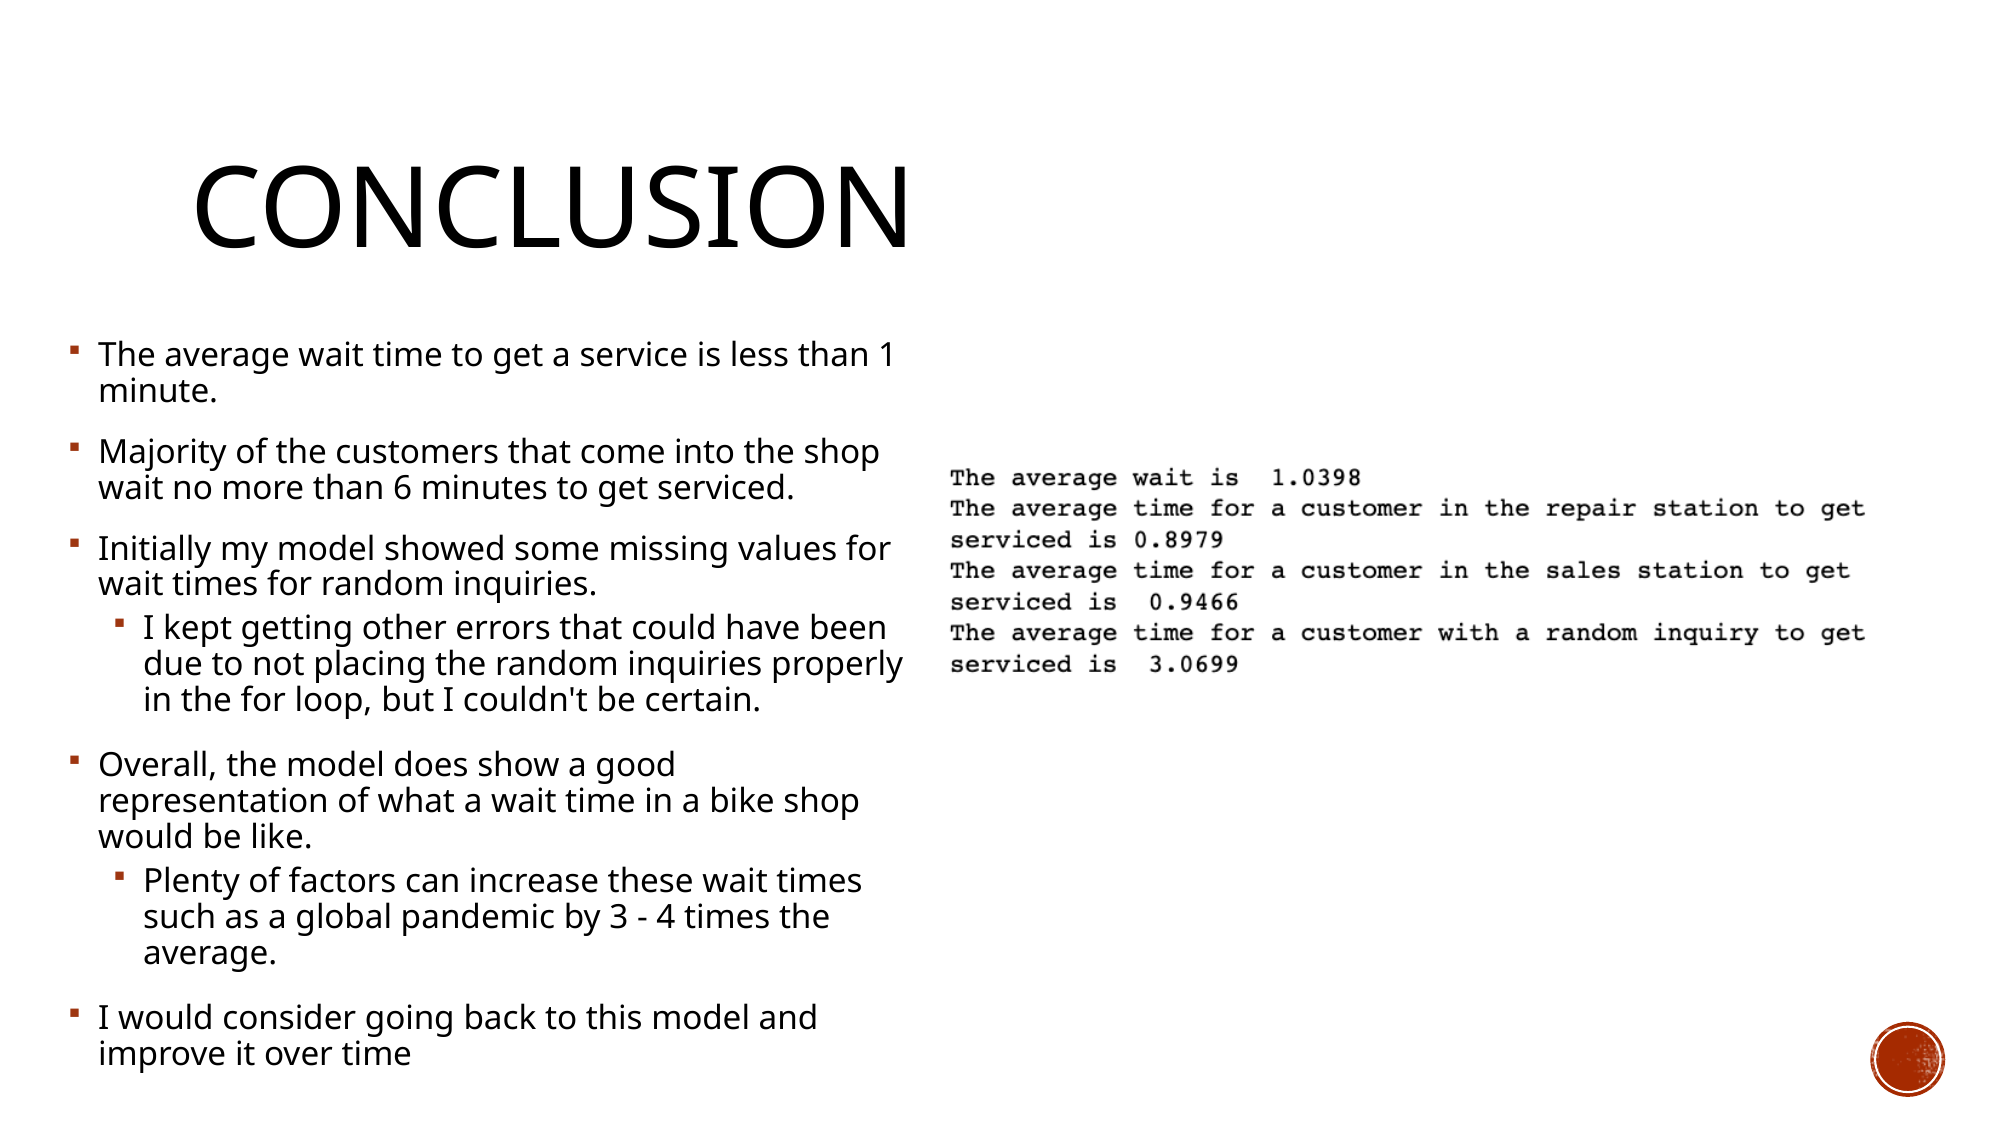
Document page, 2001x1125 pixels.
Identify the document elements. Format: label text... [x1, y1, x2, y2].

list The average wait time to get a service is less than 1 minute. Majority of the customers that come into the shop wait no more than 6 minutes to get serviced. Initially my model showed some missing values for wait times for random inquiries. I kept getting other errors that could have been due to not placing the random inquiries properly in the for loop, but I couldn't be certain. Overall, the model does show a good representation of what a wait time in a bike shop would be like. Plenty of factors can increase these wait times such as a global pandemic by 3 - 4 times the average. I would consider going back to this model and improve it over time [53, 330, 929, 1112]
title Conclusion [175, 79, 1826, 344]
picture [928, 456, 1900, 722]
